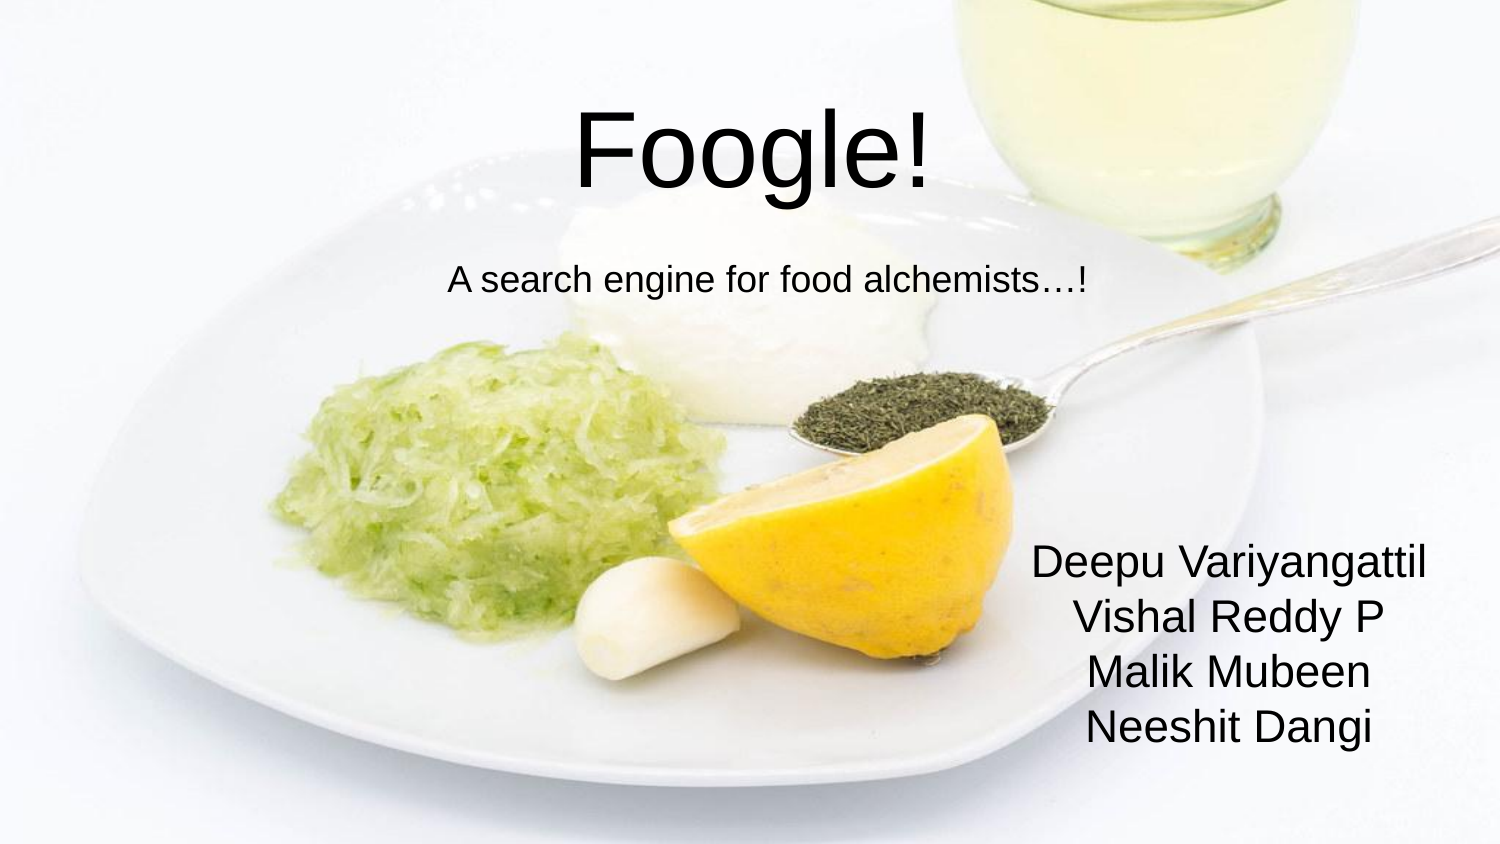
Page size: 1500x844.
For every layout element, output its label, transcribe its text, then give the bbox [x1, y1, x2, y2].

title Foogle! [218, 20, 1317, 225]
text_box A search engine for food alchemists…! [383, 240, 1153, 402]
subtitle Deepu Variyangattil Vishal Reddy P Malik Mubeen Neeshit Dangi [958, 516, 1500, 796]
picture [0, 0, 1500, 844]
